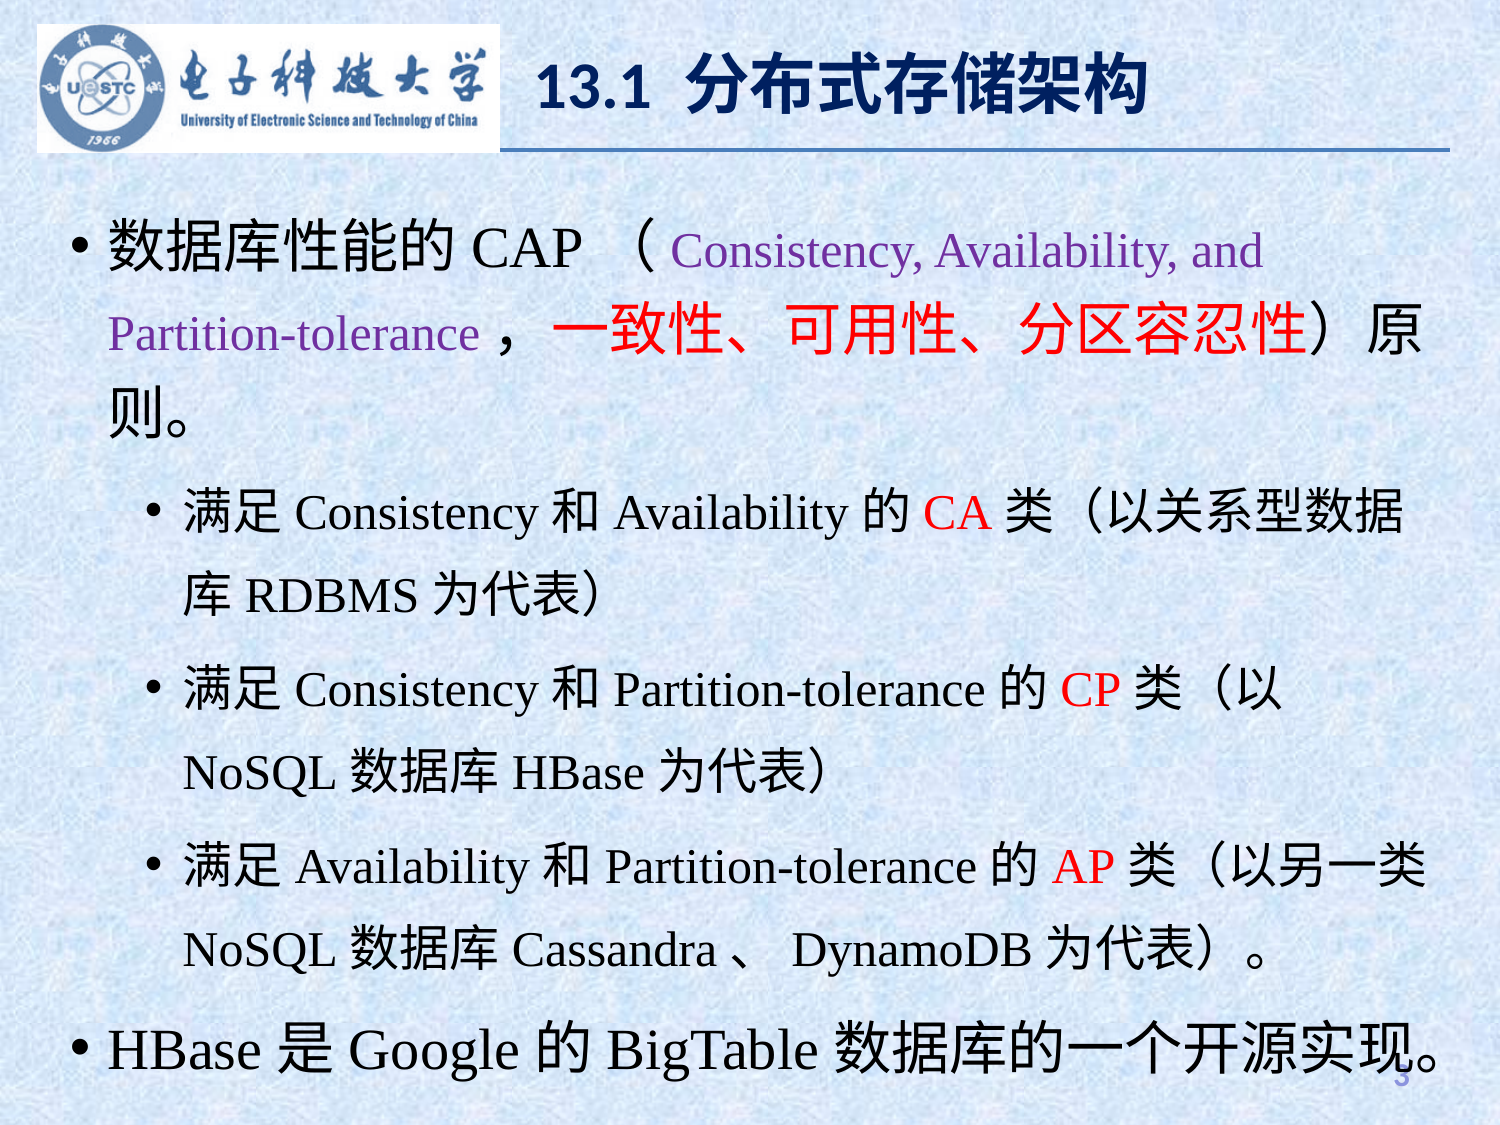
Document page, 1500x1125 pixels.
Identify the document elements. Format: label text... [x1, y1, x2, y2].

text_box 数据库性能的CAP（Consistency, Availability, and Partition-tolerance，一致性、可用性、分区容忍性）原则。 满足Consistency和Availability的CA类（以关系型数据库RDBMS为代表） 满足Consistency和Partition-tolerance的CP类（以NoSQL数据库HBase为代表） 满足Availability和Partition-tolerance的AP类（以另一类NoSQL数据库Cassandra、DynamoDB为代表）。 HBase是Google的BigTable数据库的一个开源实现。 [55, 188, 1450, 1103]
picture [0, 0, 1500, 1125]
text_box 13.1 分布式存储架构 [518, 34, 1432, 130]
